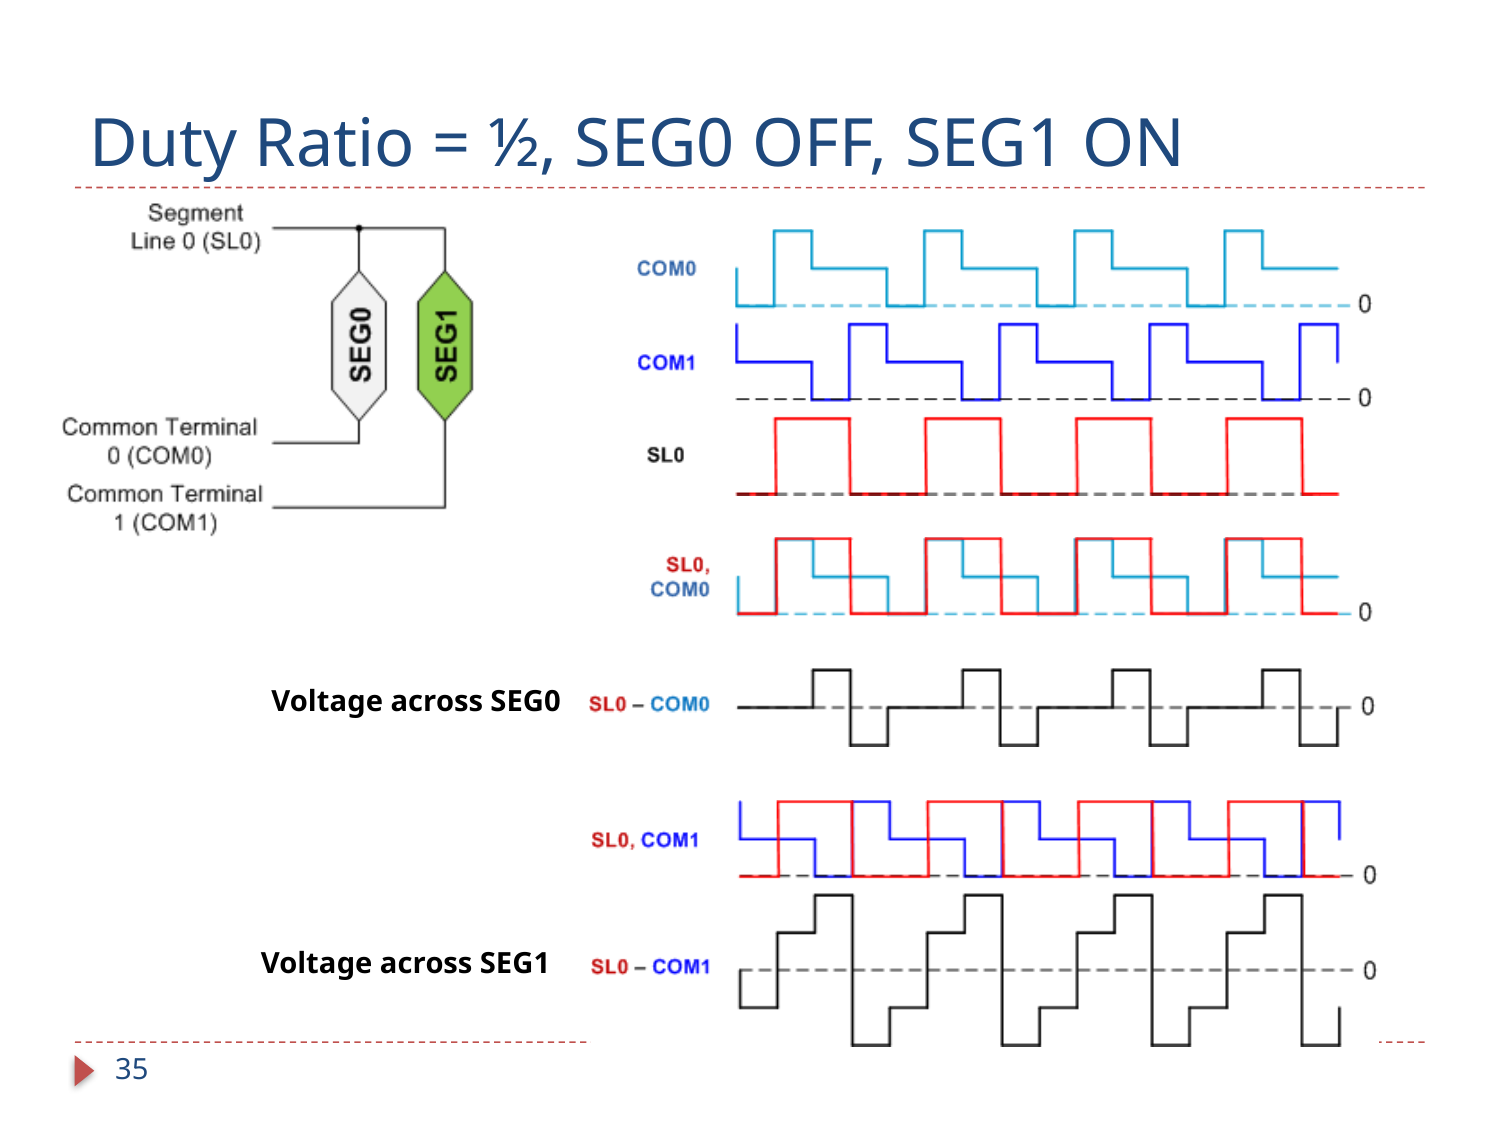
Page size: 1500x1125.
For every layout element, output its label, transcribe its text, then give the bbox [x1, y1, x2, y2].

picture [62, 194, 477, 538]
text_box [260, 537, 1377, 748]
slide_number 35 [100, 1042, 426, 1103]
title Duty Ratio = ½, SEG0 OFF, SEG1 ON [75, 24, 1425, 188]
picture [637, 229, 1374, 496]
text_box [249, 799, 1379, 1048]
